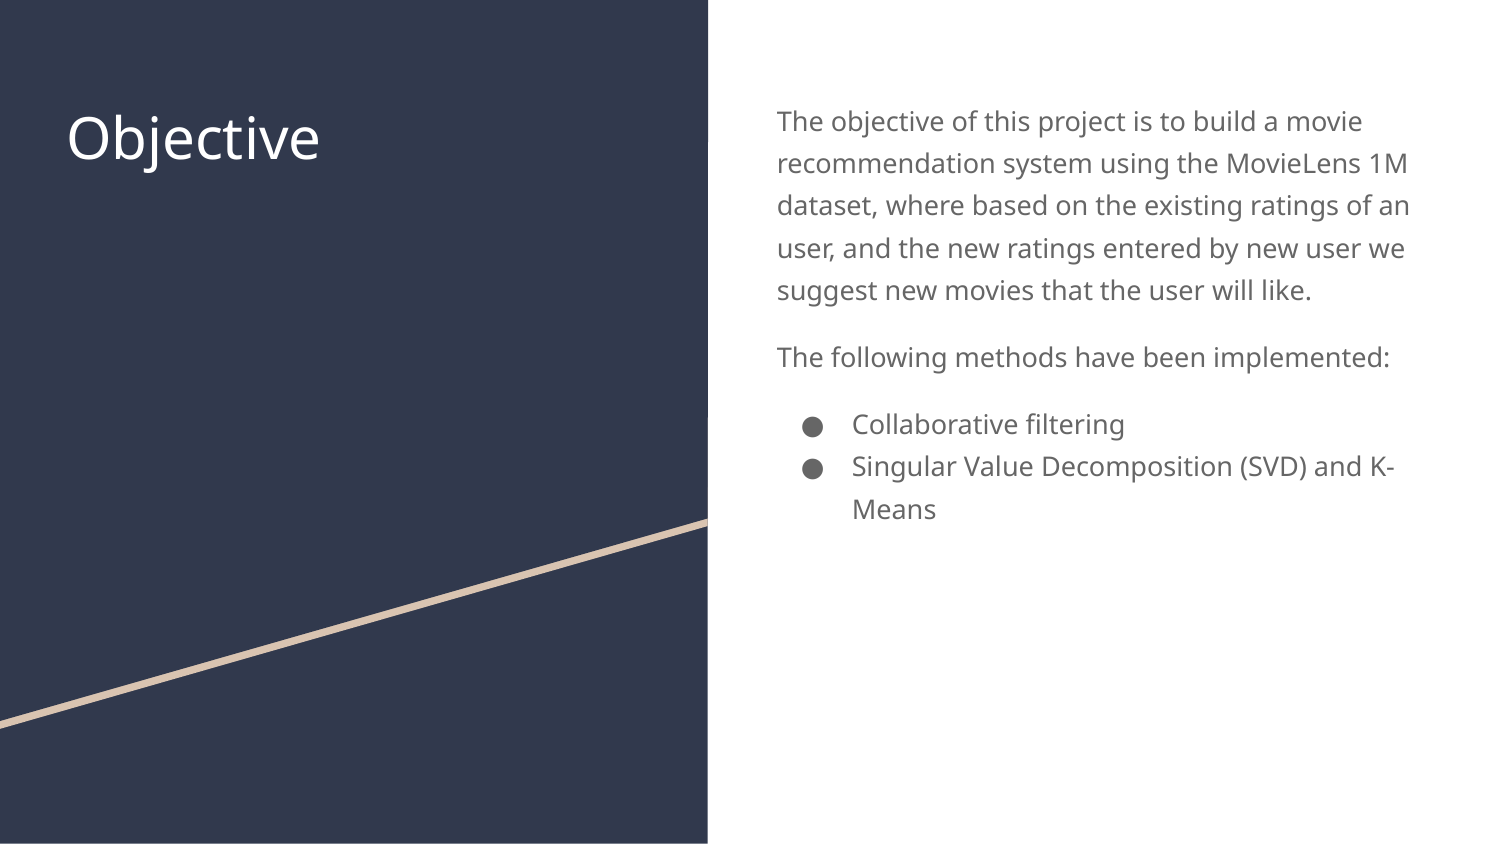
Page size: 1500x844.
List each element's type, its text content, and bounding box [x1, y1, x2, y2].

list The objective of this project is to build a movie recommendation system using the MovieLens 1M dataset, where based on the existing ratings of an user, and the new ratings entered by new user we suggest new movies that the user will like. The following methods have been implemented: Collaborative filtering Singular Value Decomposition (SVD) and K-Means [761, 82, 1446, 755]
title Objective [51, 82, 660, 494]
